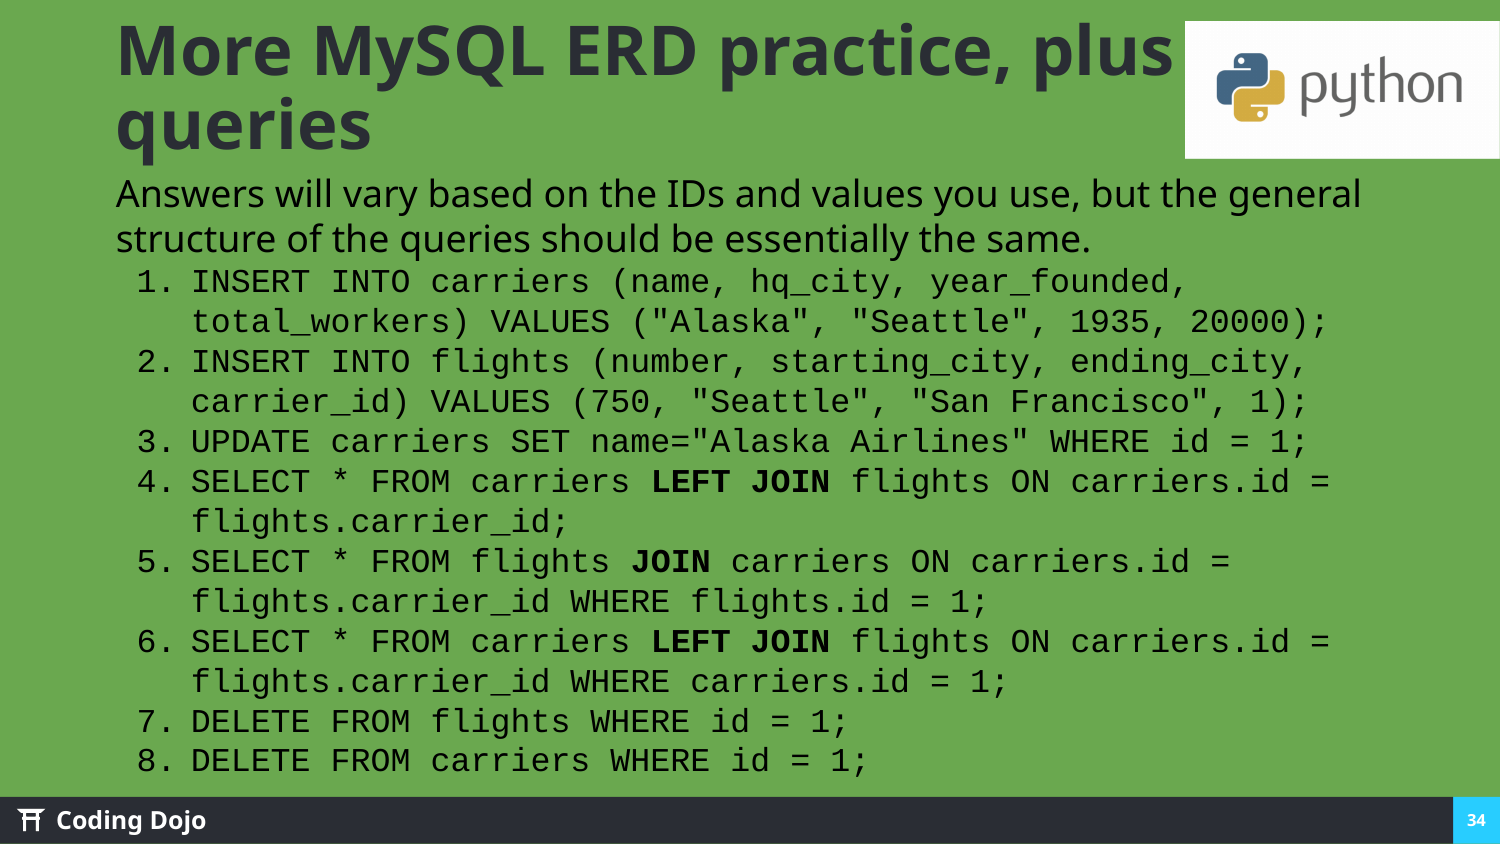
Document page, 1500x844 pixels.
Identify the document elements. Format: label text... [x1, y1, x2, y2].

title More MySQL ERD practice, plus queries [104, 37, 1179, 143]
picture [15, 804, 47, 836]
list Answers will vary based on the IDs and values you use, but the general structure of the queries should be essentially the same. INSERT INTO carriers (name, hq_city, year_founded, total_workers) VALUES ("Alaska", "Seattle", 1935, 20000); INSERT INTO flights (number, starting_city, ending_city, carrier_id) VALUES (750, "Seattle", "San Francisco", 1); UPDATE carriers SET name="Alaska Airlines" WHERE id = 1; SELECT * FROM carriers LEFT JOIN flights ON carriers.id = flights.carrier_id; SELECT * FROM flights JOIN carriers ON carriers.id = flights.carrier_id WHERE flights.id = 1; SELECT * FROM carriers LEFT JOIN flights ON carriers.id = flights.carrier_id WHERE carriers.id = 1; DELETE FROM flights WHERE id = 1; DELETE FROM carriers WHERE id = 1; [104, 158, 1405, 786]
picture [1185, 21, 1500, 159]
